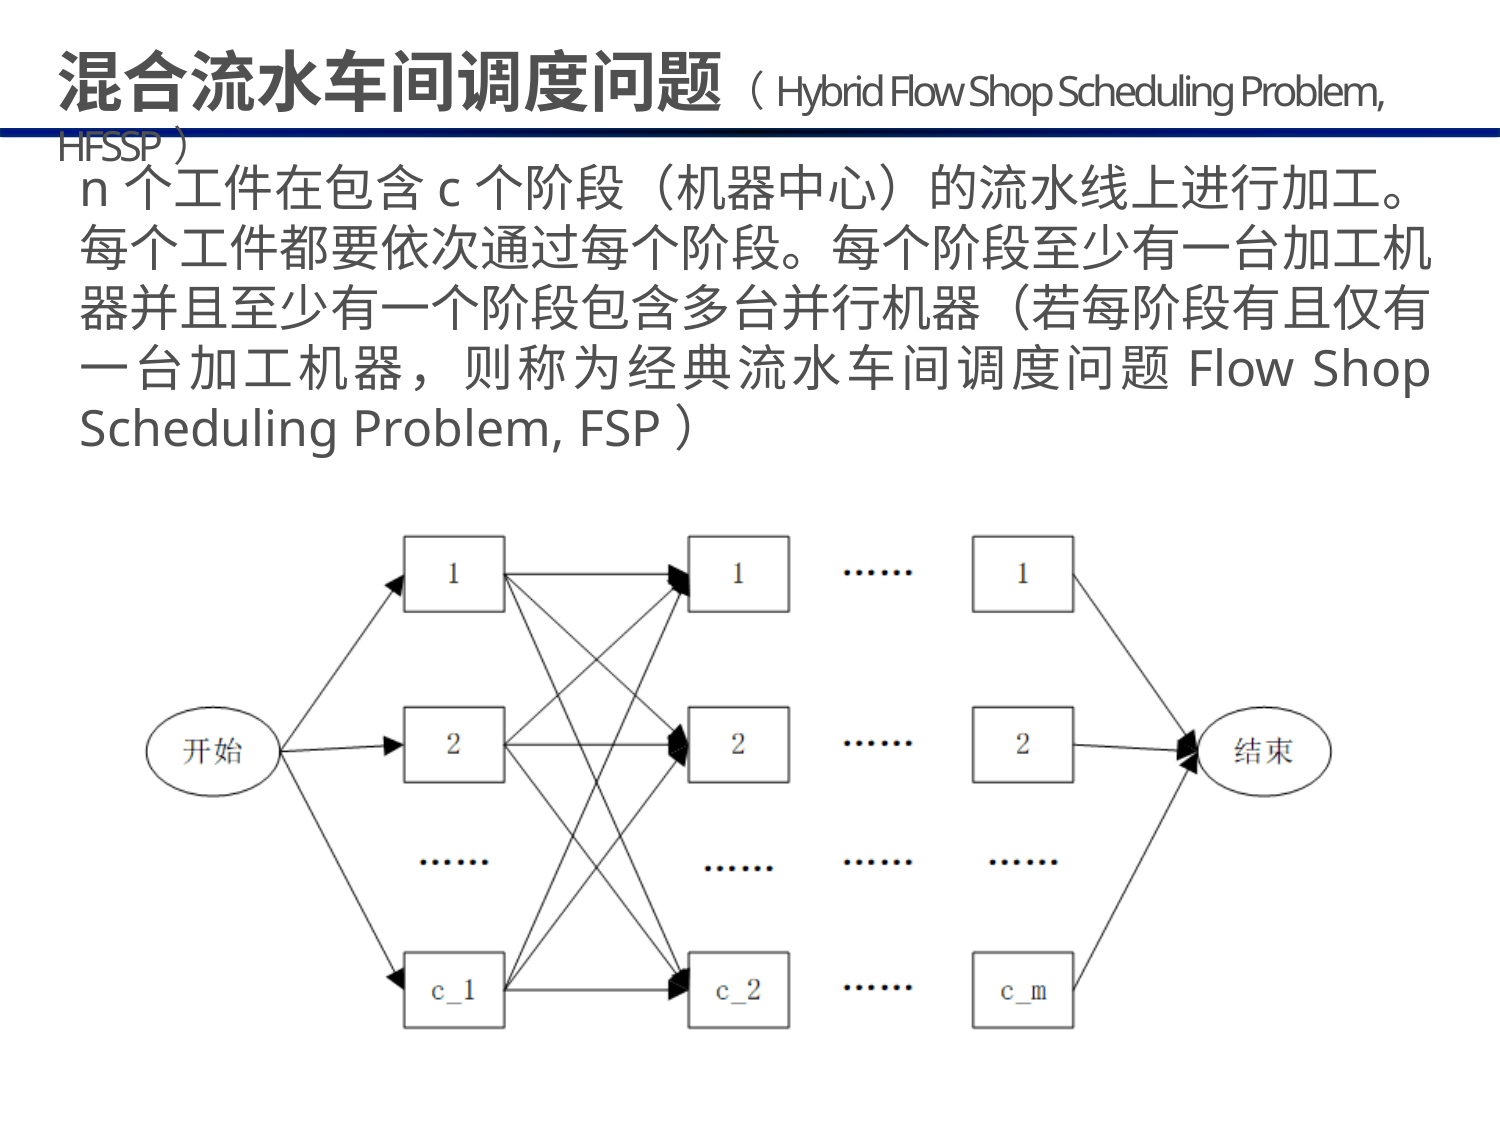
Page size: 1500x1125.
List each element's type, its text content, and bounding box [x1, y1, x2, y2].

text_box n个工件在包含c个阶段（机器中心）的流水线上进行加工。每个工件都要依次通过每个阶段。每个阶段至少有一台加工机器并且至少有一个阶段包含多台并行机器（若每阶段有且仅有一台加工机器，则称为经典流水车间调度问题Flow Shop Scheduling Problem, FSP） [64, 148, 1447, 464]
picture [0, 128, 1500, 138]
title 混合流水车间调度问题（Hybrid Flow Shop Scheduling Problem, HFSSP） [41, 32, 1495, 126]
picture [115, 527, 1385, 1042]
